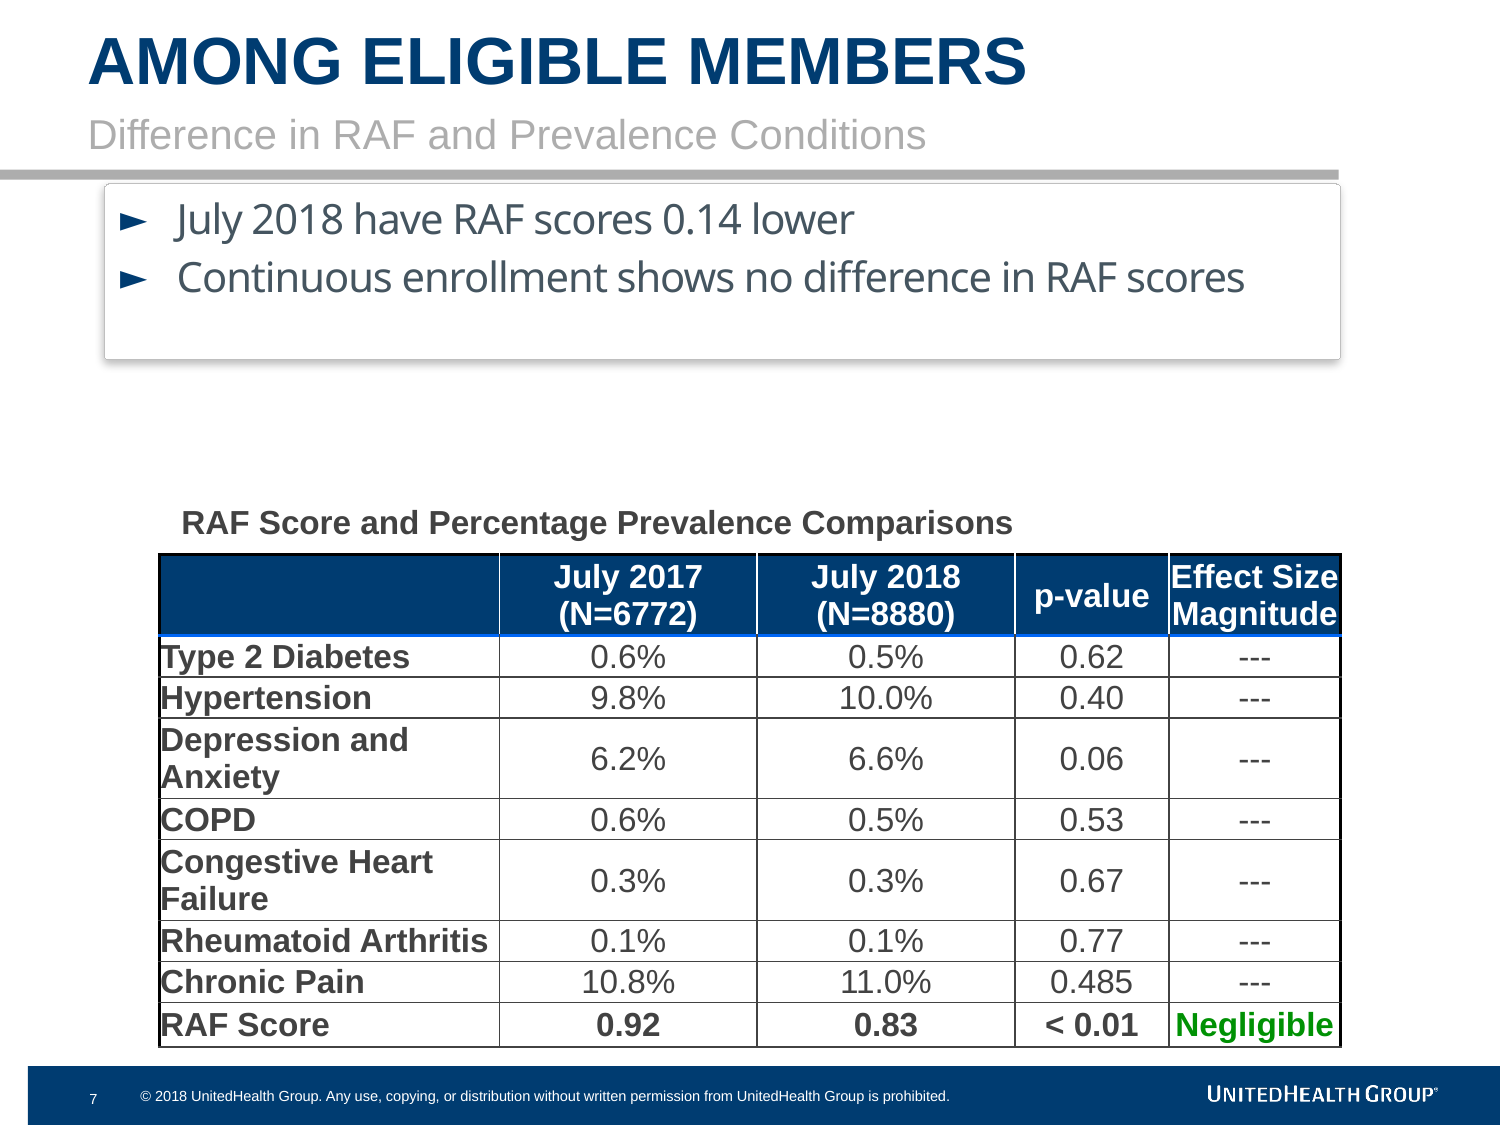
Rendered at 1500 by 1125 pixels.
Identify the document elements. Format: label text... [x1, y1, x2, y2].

table_cell 0.3% [500, 840, 756, 920]
table_cell COPD [161, 799, 499, 839]
table_header July 2017 (N=6772) [500, 556, 756, 634]
table_header Effect Size Magnitude [1170, 556, 1339, 634]
table_cell --- [1170, 799, 1339, 839]
table_cell --- [1170, 840, 1339, 920]
table_cell Negligible [1170, 1003, 1339, 1046]
table_cell 0.67 [1016, 840, 1168, 920]
list Difference in RAF and Prevalence Conditions [87, 82, 1399, 150]
table_cell Depression and Anxiety [161, 719, 499, 798]
table_cell 11.0% [758, 962, 1014, 1002]
table_cell 0.1% [758, 921, 1014, 961]
table_cell --- [1170, 962, 1339, 1002]
table_cell Type 2 Diabetes [161, 637, 499, 676]
table_header p-value [1016, 556, 1168, 634]
table_cell 0.83 [758, 1003, 1014, 1046]
table_cell 10.8% [500, 962, 756, 1002]
table_cell < 0.01 [1016, 1003, 1168, 1046]
table_cell 9.8% [500, 678, 756, 717]
table_cell Hypertension [161, 678, 499, 717]
table_cell 0.53 [1016, 799, 1168, 839]
table_cell RAF Score [161, 1003, 499, 1046]
table_cell 0.92 [500, 1003, 756, 1046]
table_cell 0.485 [1016, 962, 1168, 1002]
table_cell --- [1170, 637, 1339, 676]
table_header July 2018 (N=8880) [758, 556, 1014, 634]
table_cell 0.06 [1016, 719, 1168, 798]
table_cell --- [1170, 719, 1339, 798]
table_cell Congestive Heart Failure [161, 840, 499, 920]
table_header [161, 556, 499, 634]
table_cell --- [1170, 921, 1339, 961]
table_cell 0.40 [1016, 678, 1168, 717]
table_cell 10.0% [758, 678, 1014, 717]
title AMONG ELIGIBLE MEMBERS [87, 18, 1399, 82]
table_cell 0.62 [1016, 637, 1168, 676]
table_cell 0.6% [500, 637, 756, 676]
picture [1208, 1085, 1438, 1102]
text_box RAF Score and Percentage Prevalence Comparisons [104, 494, 1092, 549]
table_cell 0.6% [500, 799, 756, 839]
table_cell Chronic Pain [161, 962, 499, 1002]
table_cell 0.5% [758, 799, 1014, 839]
table_cell 0.77 [1016, 921, 1168, 961]
slide_number 7 [55, 1084, 98, 1108]
table_cell 0.5% [758, 637, 1014, 676]
table_cell 6.6% [758, 719, 1014, 798]
table_cell 0.1% [500, 921, 756, 961]
table_cell 0.3% [758, 840, 1014, 920]
table_cell Rheumatoid Arthritis [161, 921, 499, 961]
table_cell 6.2% [500, 719, 756, 798]
text_box July 2018 have RAF scores 0.14 lower Continuous enrollment shows no difference in RAF scores [104, 183, 1341, 360]
table_cell --- [1170, 678, 1339, 717]
